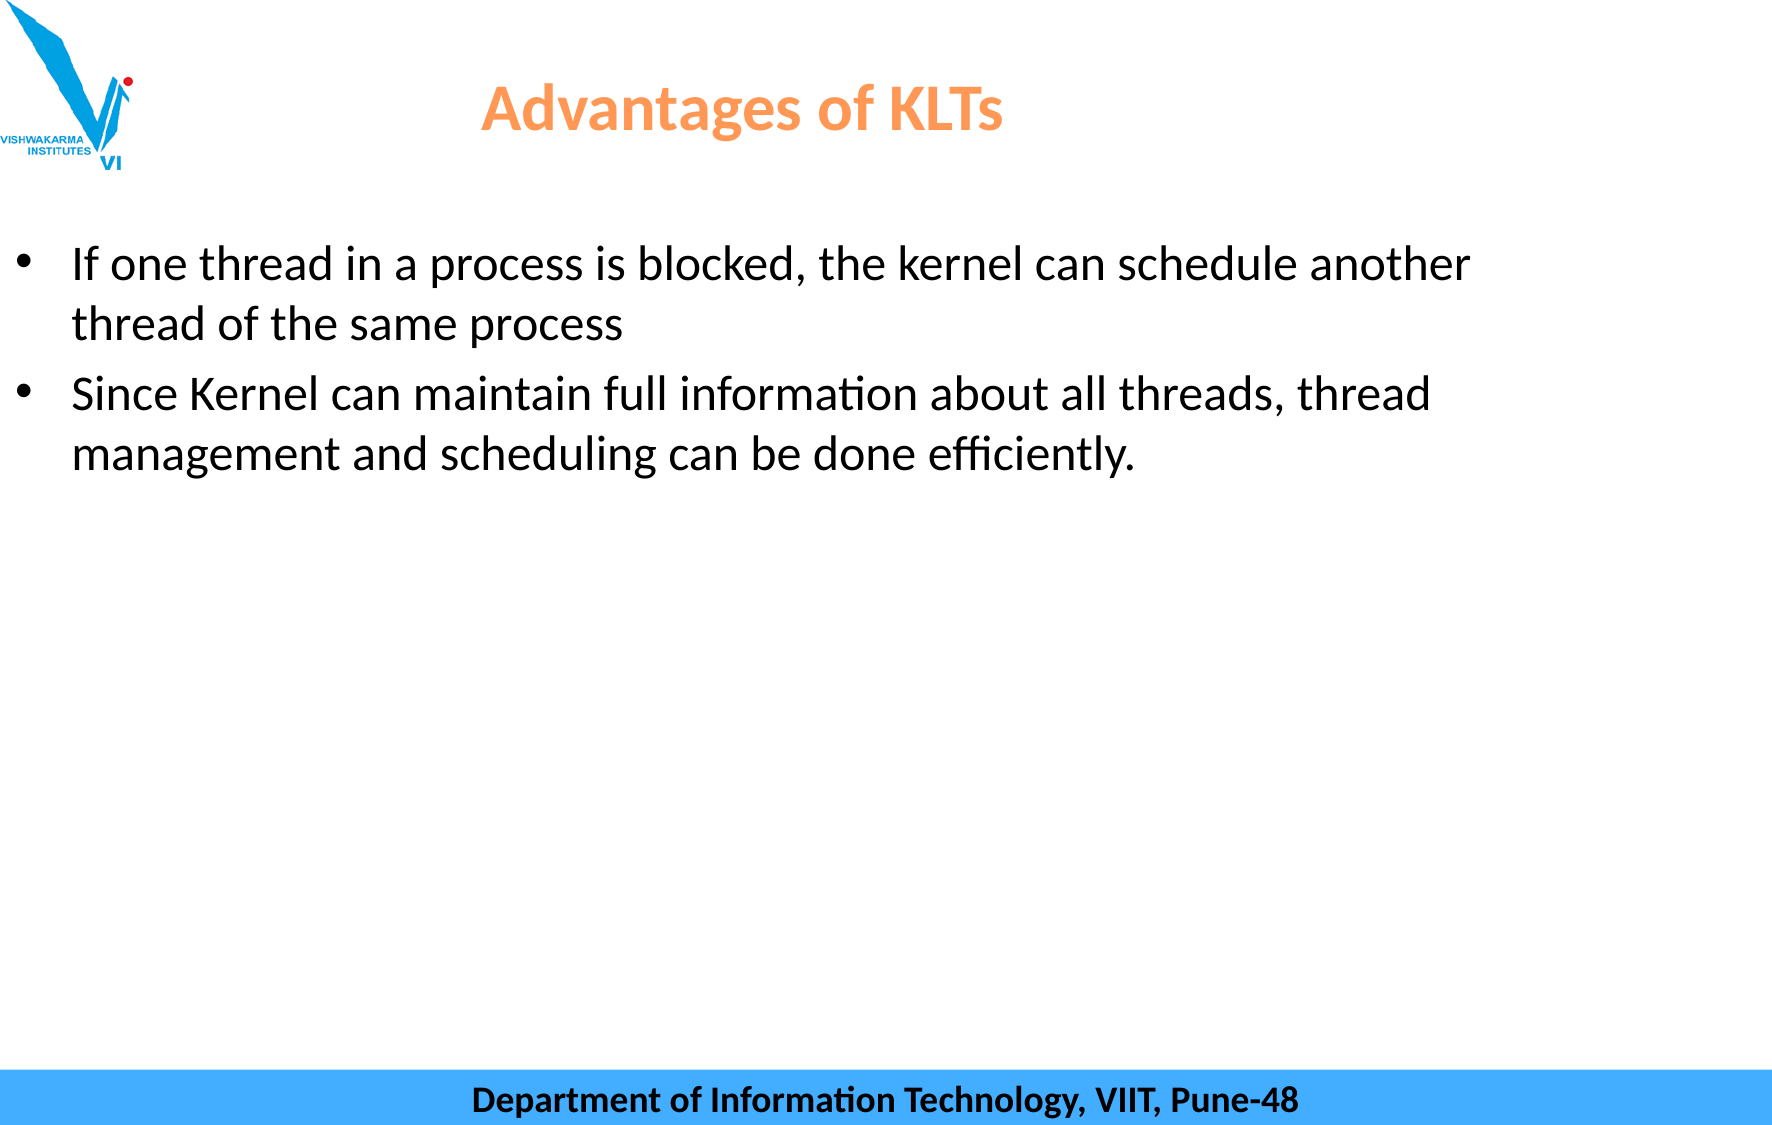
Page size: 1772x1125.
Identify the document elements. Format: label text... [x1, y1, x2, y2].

text_box Department of Information Technology, VIIT, Pune-48 [0, 1068, 1772, 1125]
title Advantages of KLTs [466, 32, 1169, 175]
list If one thread in a process is blocked, the kernel can schedule another thread of the same process Since Kernel can maintain full information about all threads, thread management and scheduling can be done efficiently. [0, 223, 1566, 649]
picture [106, 88, 117, 127]
picture [0, 0, 141, 180]
